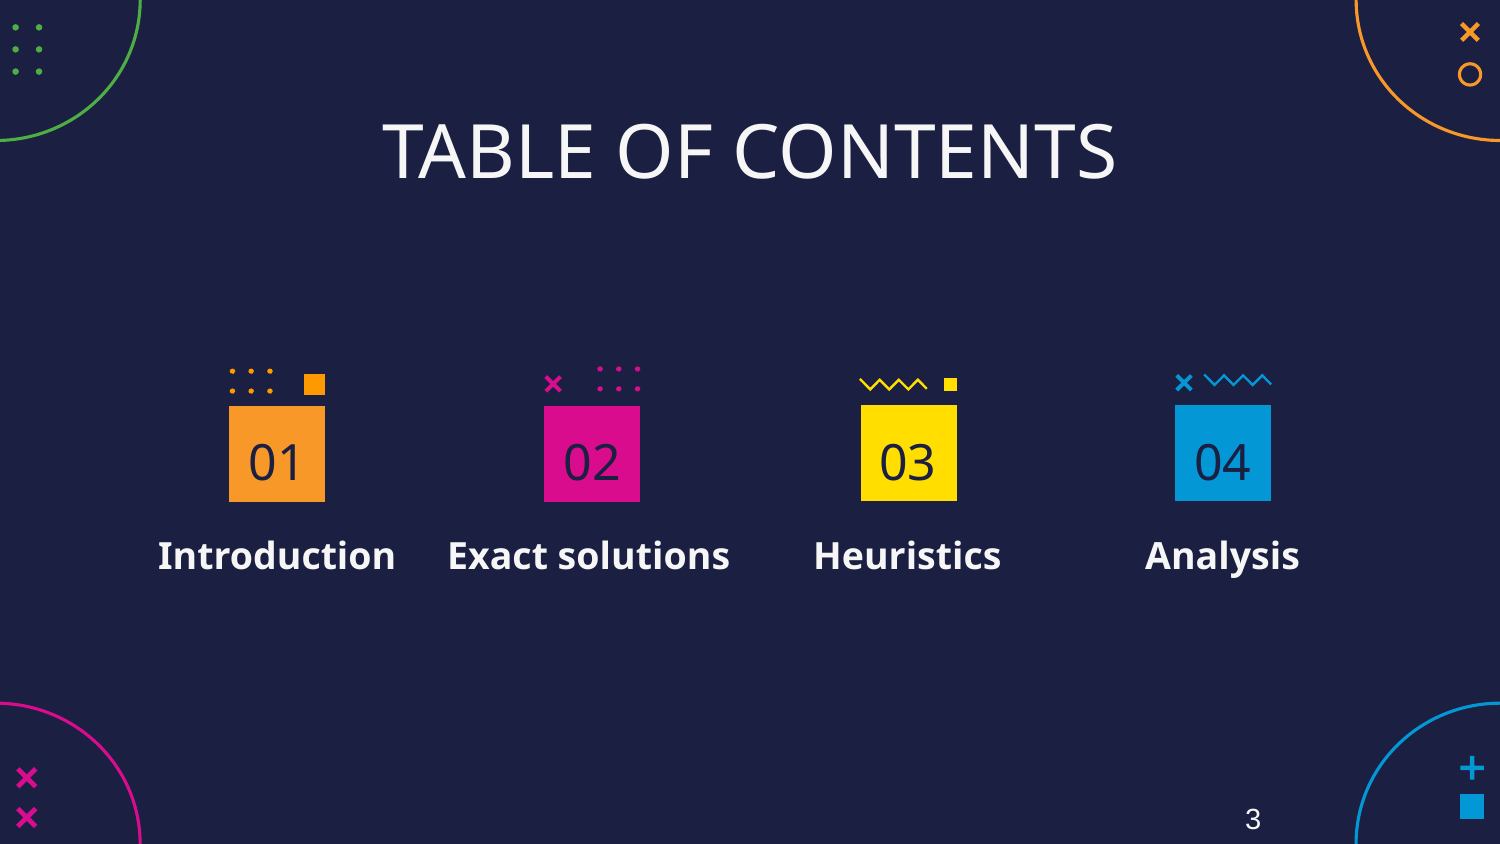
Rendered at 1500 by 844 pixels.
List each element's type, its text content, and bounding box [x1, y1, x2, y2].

text_box 3 [1230, 793, 1488, 843]
subtitle Heuristics [747, 525, 1062, 588]
subtitle Introduction [117, 525, 432, 588]
subtitle Exact solutions [432, 525, 747, 588]
title 01 [117, 421, 432, 500]
title TABLE OF CONTENTS [116, 88, 1383, 200]
title 03 [747, 421, 1062, 500]
title 02 [432, 421, 747, 500]
title 04 [1062, 421, 1383, 500]
subtitle Analysis [1062, 525, 1383, 588]
